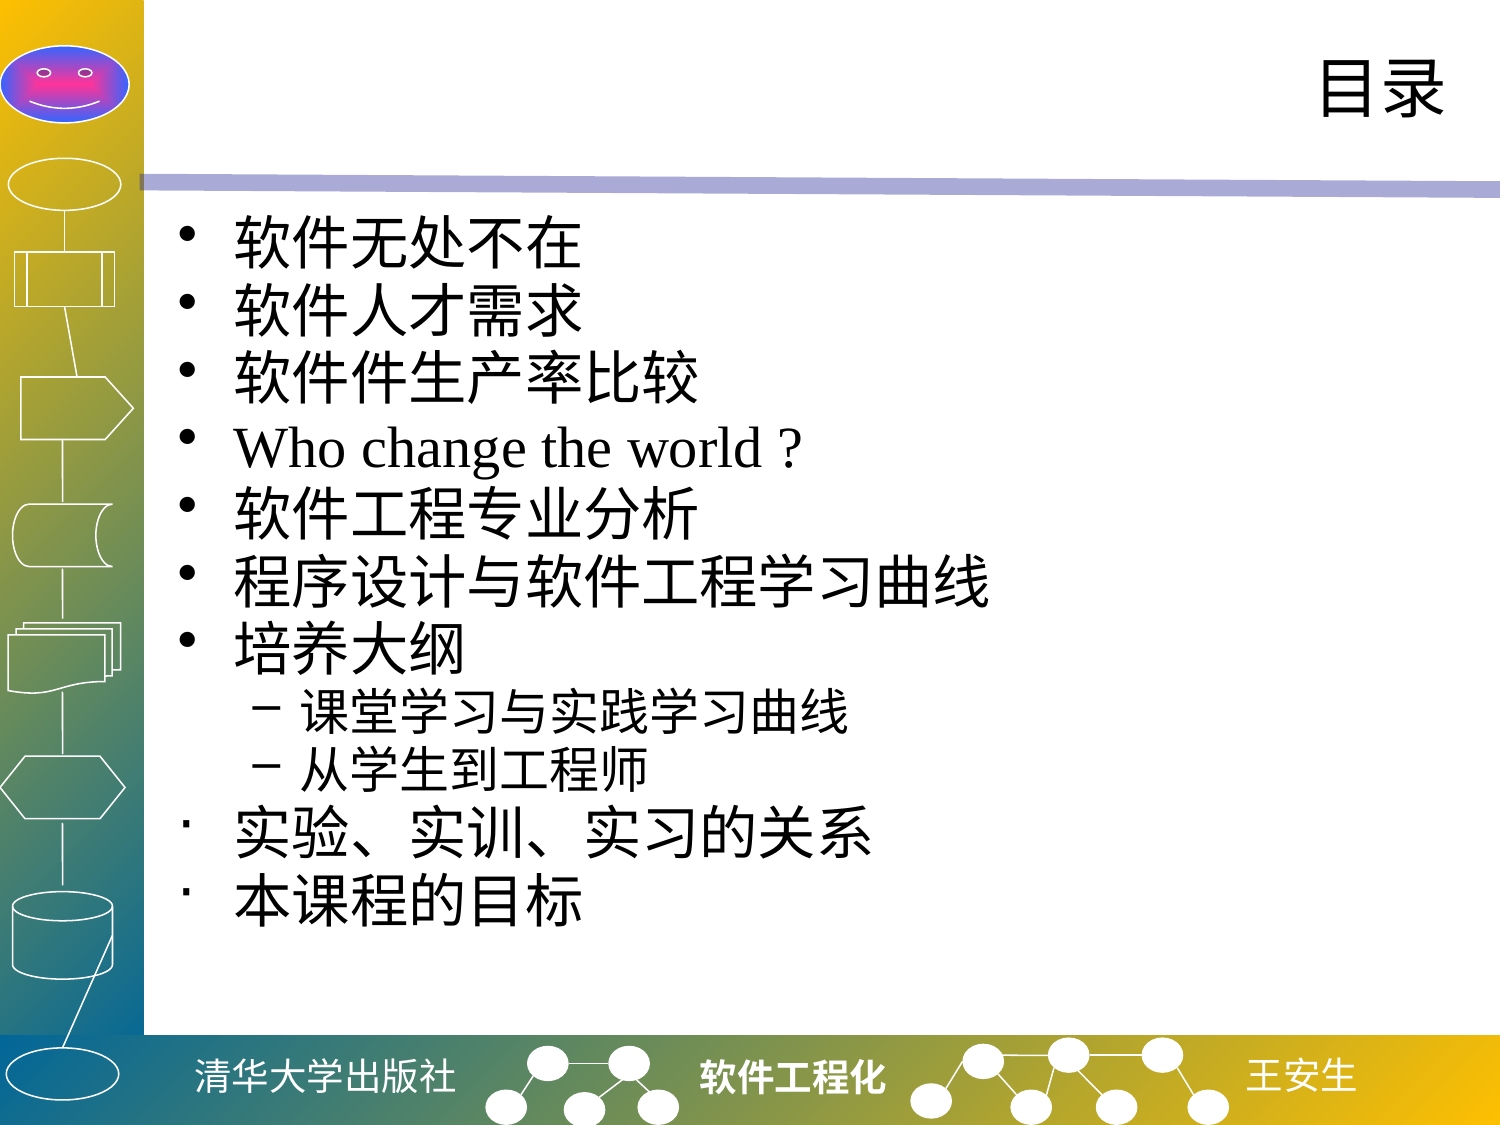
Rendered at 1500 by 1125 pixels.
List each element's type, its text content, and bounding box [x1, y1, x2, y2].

list 软件无处不在 软件人才需求 软件件生产率比较 Who change the world ? 软件工程专业分析 程序设计与软件工程学习曲线 培养大纲 课堂学习与实践学习曲线 从学生到工程师 实验、实训、实习的关系 本课程的目标 [162, 212, 1288, 988]
title 目录 [187, 24, 1463, 147]
